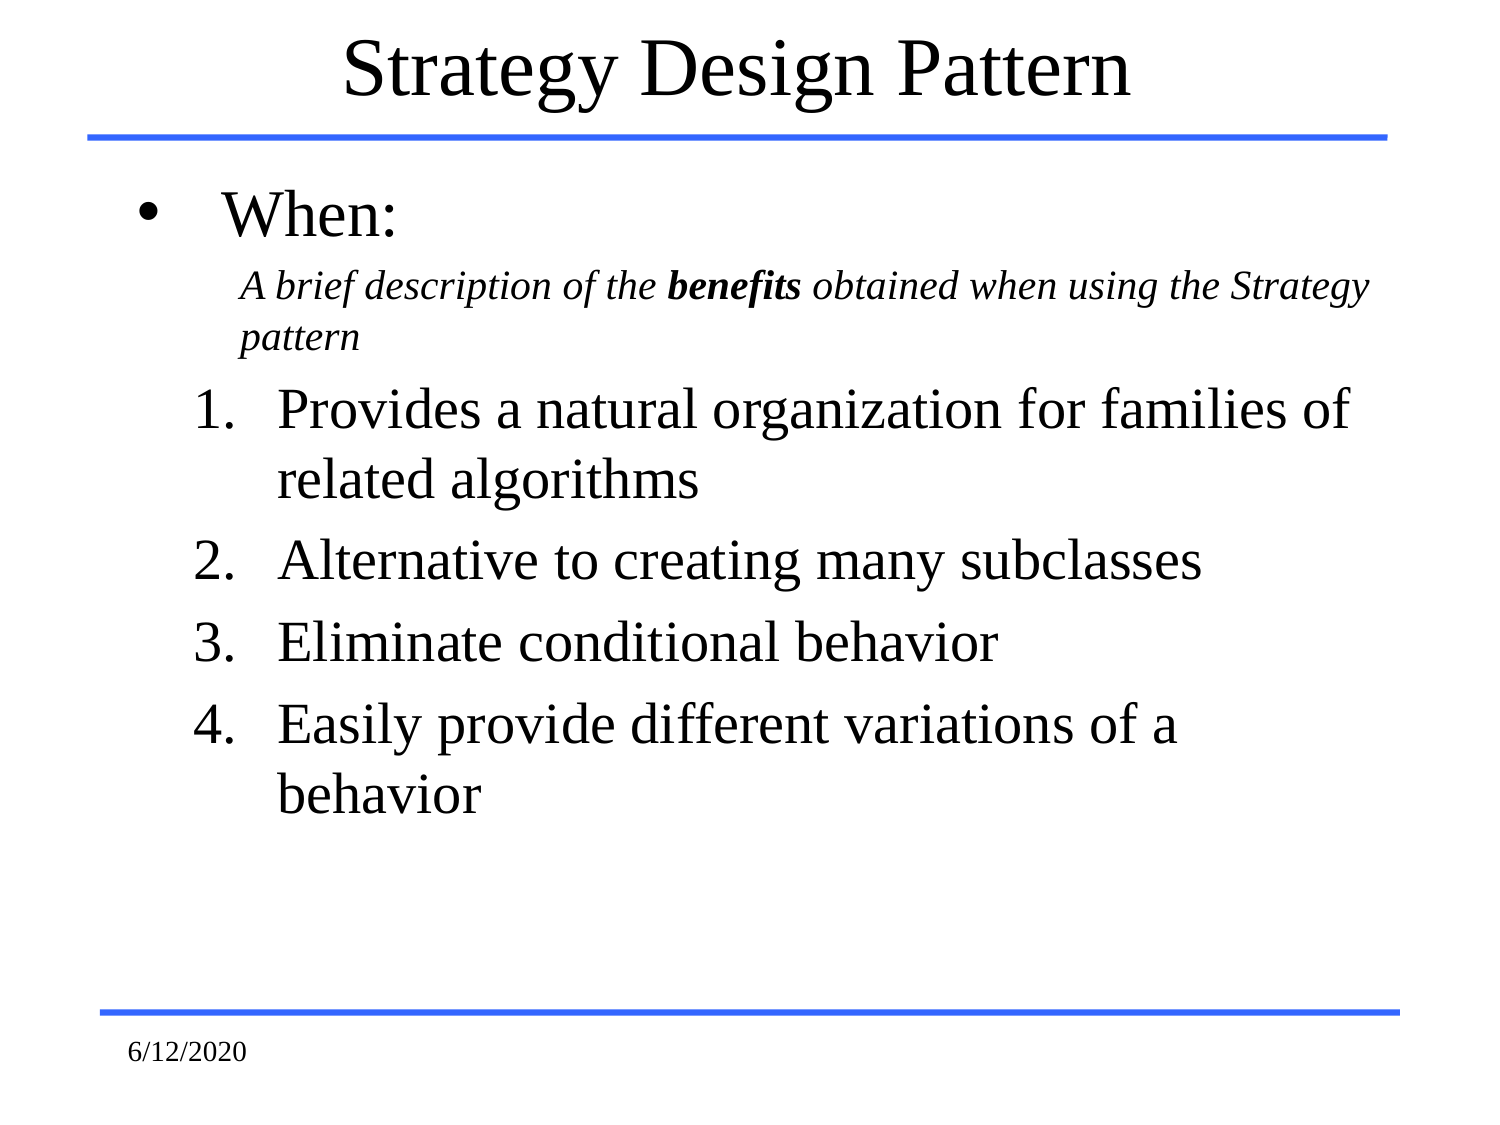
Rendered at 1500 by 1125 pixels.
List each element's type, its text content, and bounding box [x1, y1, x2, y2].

title Strategy Design Pattern [87, 0, 1388, 125]
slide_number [112, 1025, 425, 1100]
list When: A brief description of the benefits obtained when using the Strategy pattern Provides a natural organization for families of related algorithms Alternative to creating many subclasses Eliminate conditional behavior Easily provide different variations of a behavior [112, 162, 1388, 1000]
